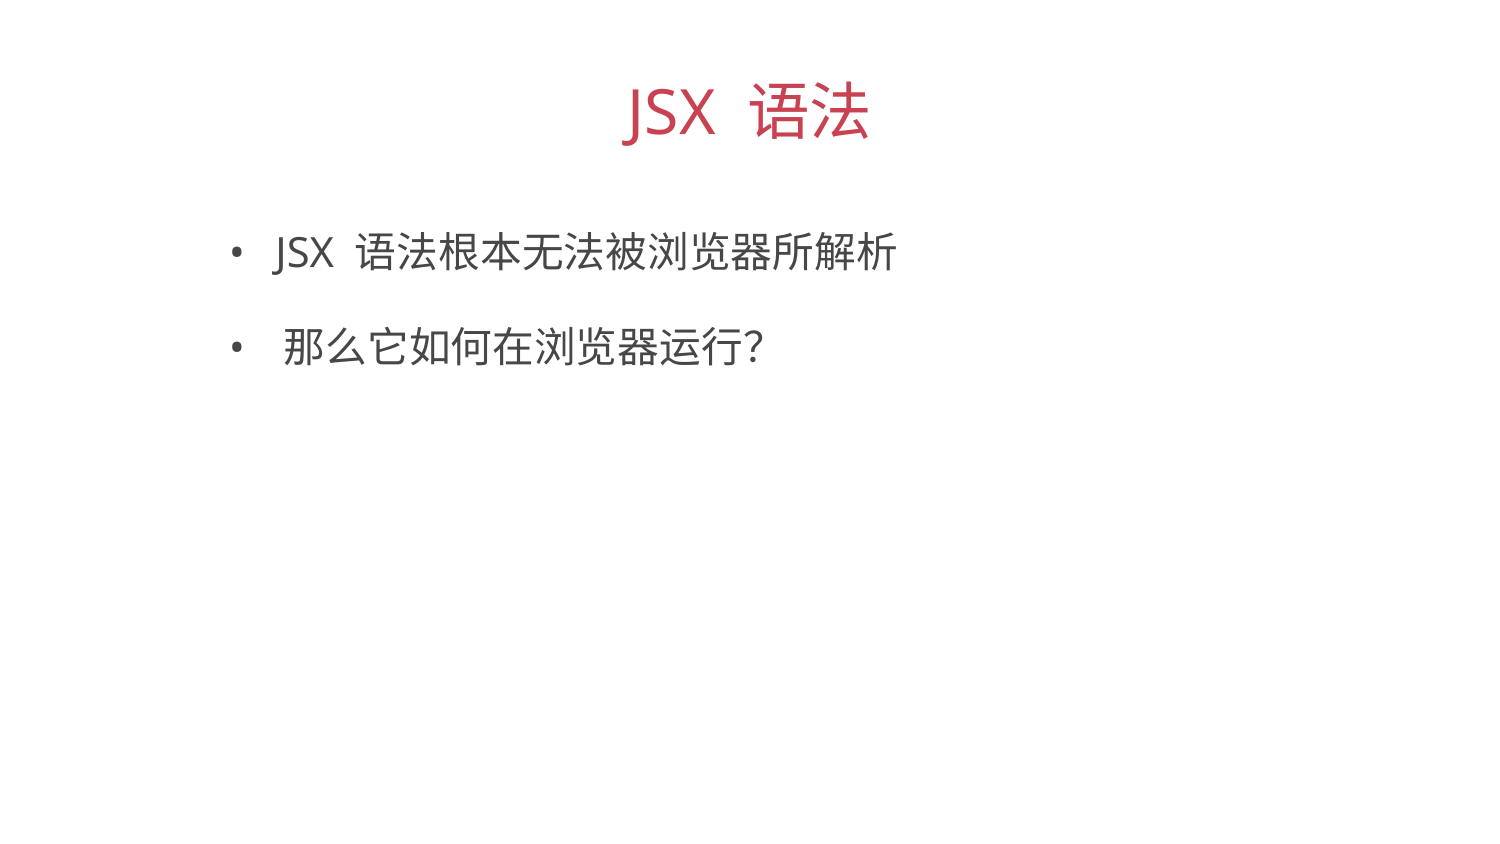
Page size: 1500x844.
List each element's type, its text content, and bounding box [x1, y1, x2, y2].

text_box 那么它如何在浏览器运行？ [229, 320, 1365, 371]
text_box JSX 语法 [627, 71, 873, 147]
text_box JSX 语法根本无法被浏览器所解析 [229, 225, 1220, 277]
